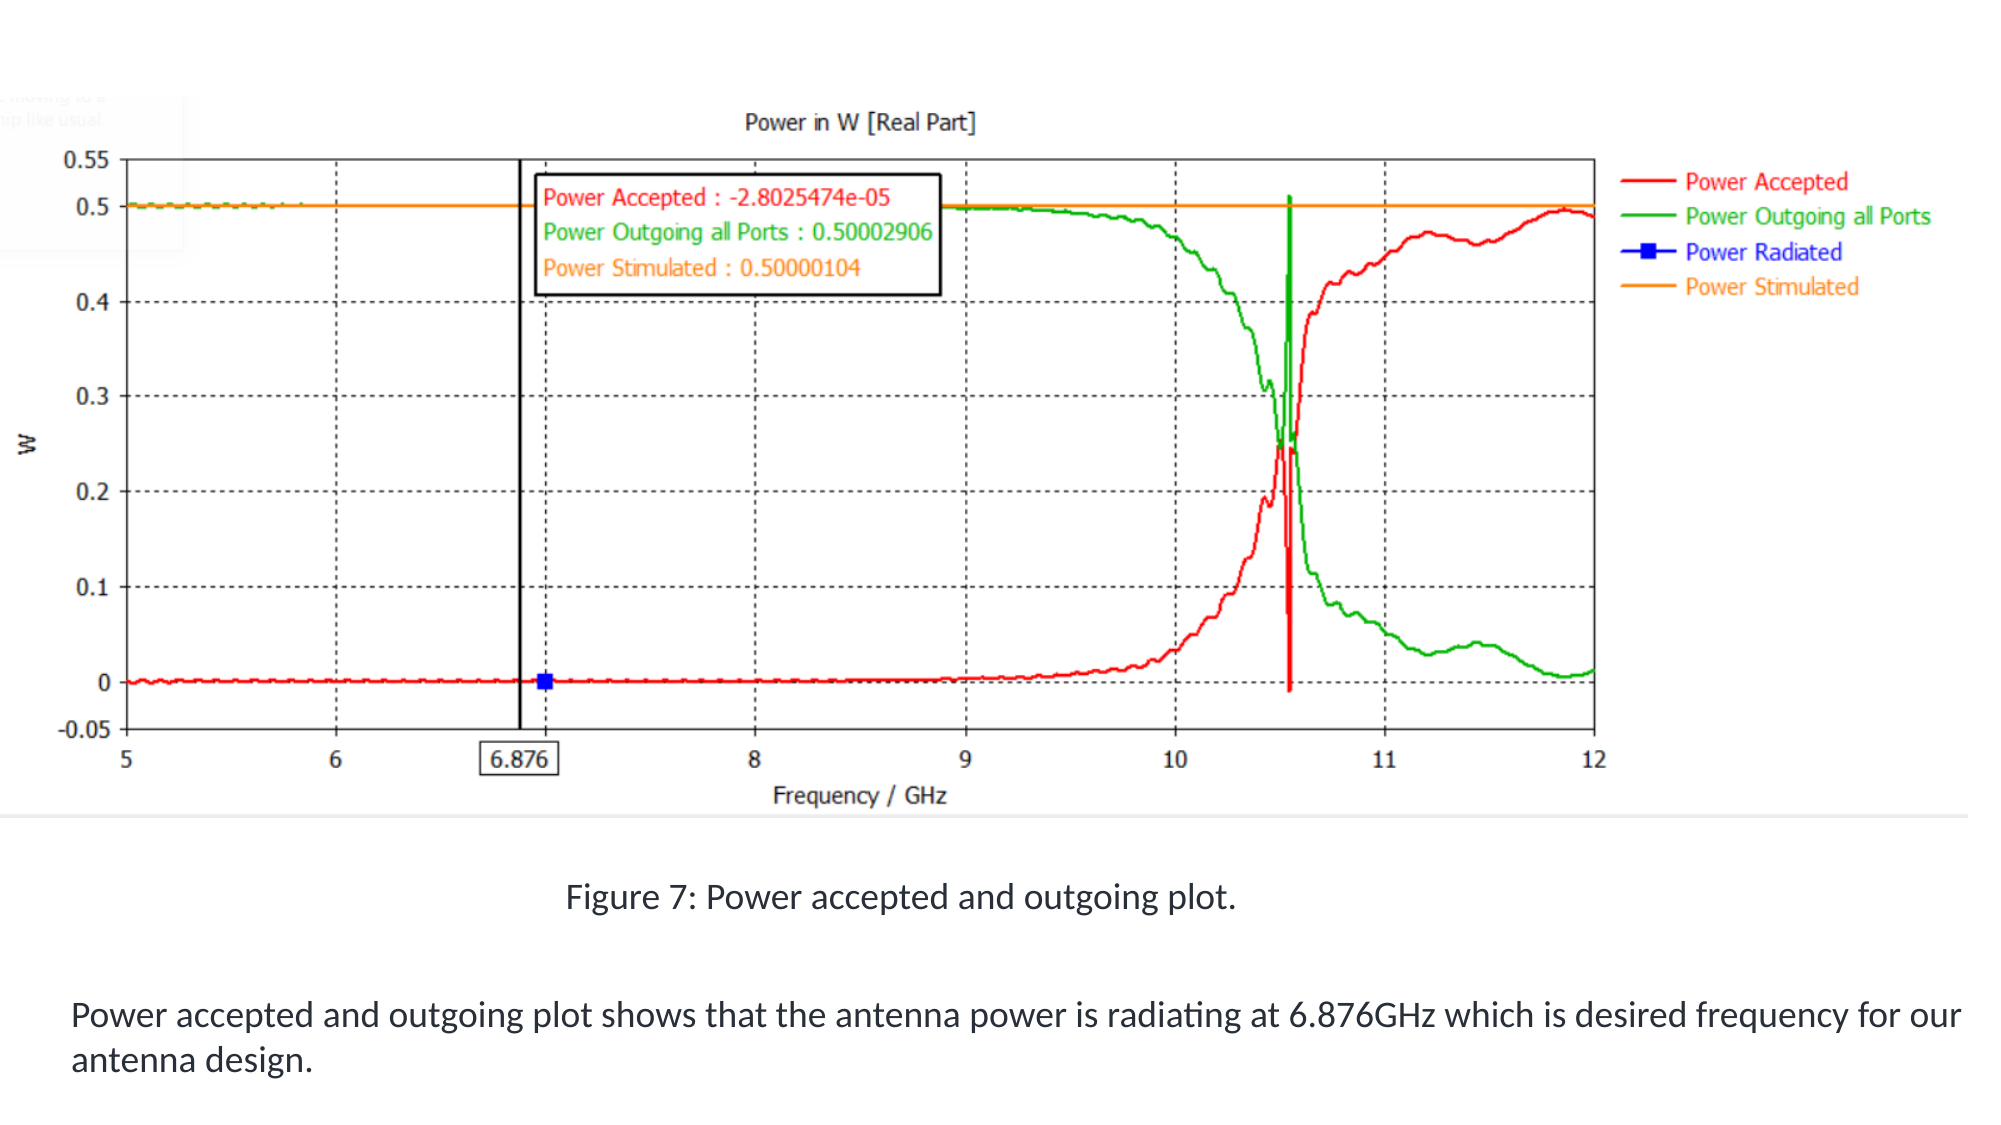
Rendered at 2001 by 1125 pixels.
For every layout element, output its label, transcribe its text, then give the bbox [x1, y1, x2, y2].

text_box Figure 7: Power accepted and outgoing plot. [551, 864, 1387, 925]
picture [0, 97, 1968, 818]
text_box Power accepted and outgoing plot shows that the antenna power is radiating at 6.876GHz which is desired frequency for our antenna design. [56, 982, 2000, 1087]
